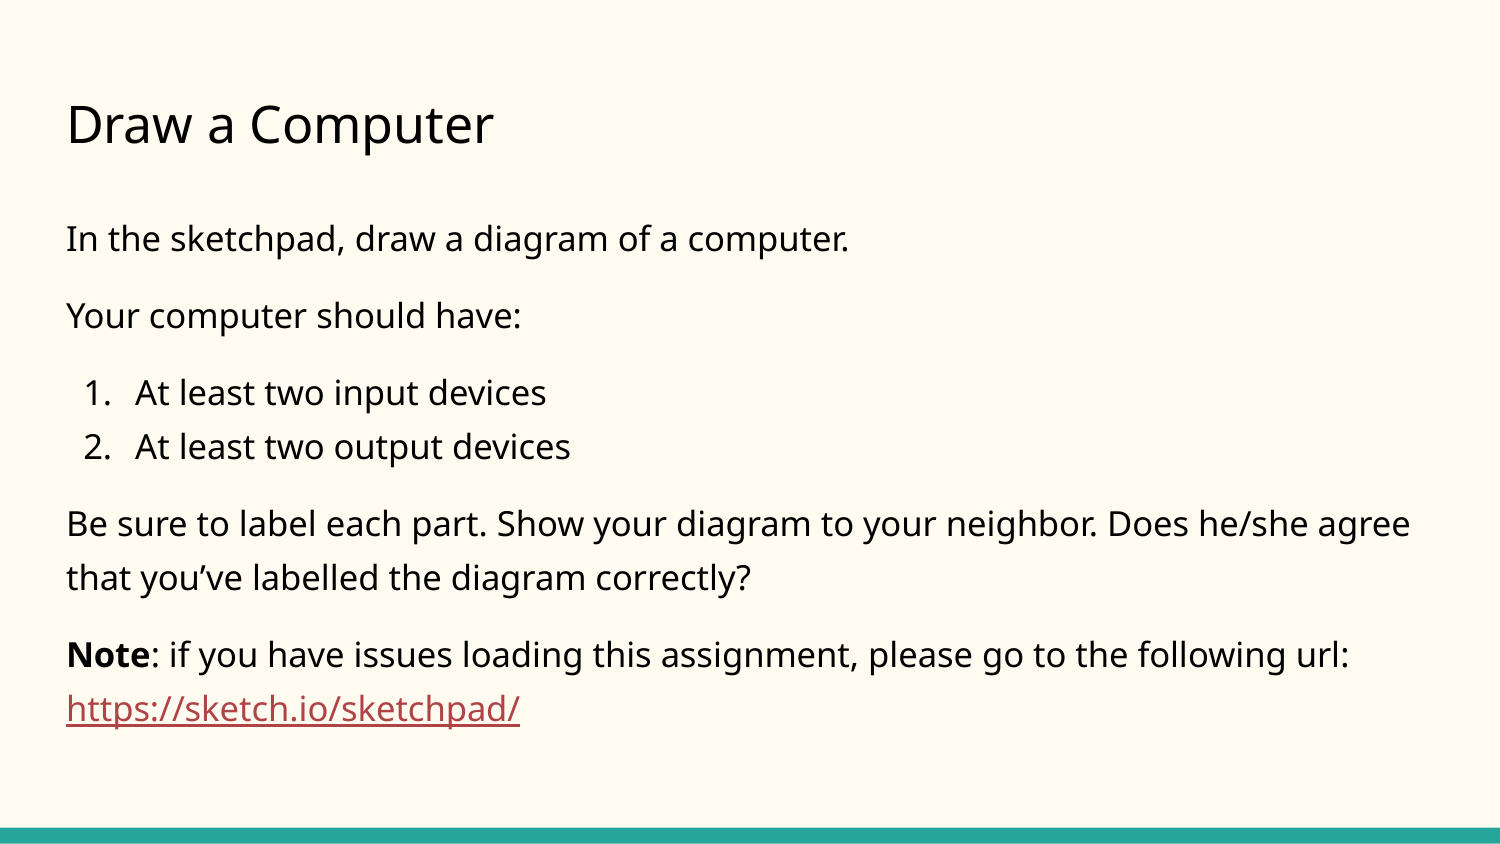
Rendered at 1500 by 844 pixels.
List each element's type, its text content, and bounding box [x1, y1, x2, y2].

list In the sketchpad, draw a diagram of a computer. Your computer should have: At least two input devices At least two output devices Be sure to label each part. Show your diagram to your neighbor. Does he/she agree that you’ve labelled the diagram correctly? Note: if you have issues loading this assignment, please go to the following url: https://sketch.io/sketchpad/ [51, 192, 1449, 750]
title Draw a Computer [51, 72, 1449, 174]
